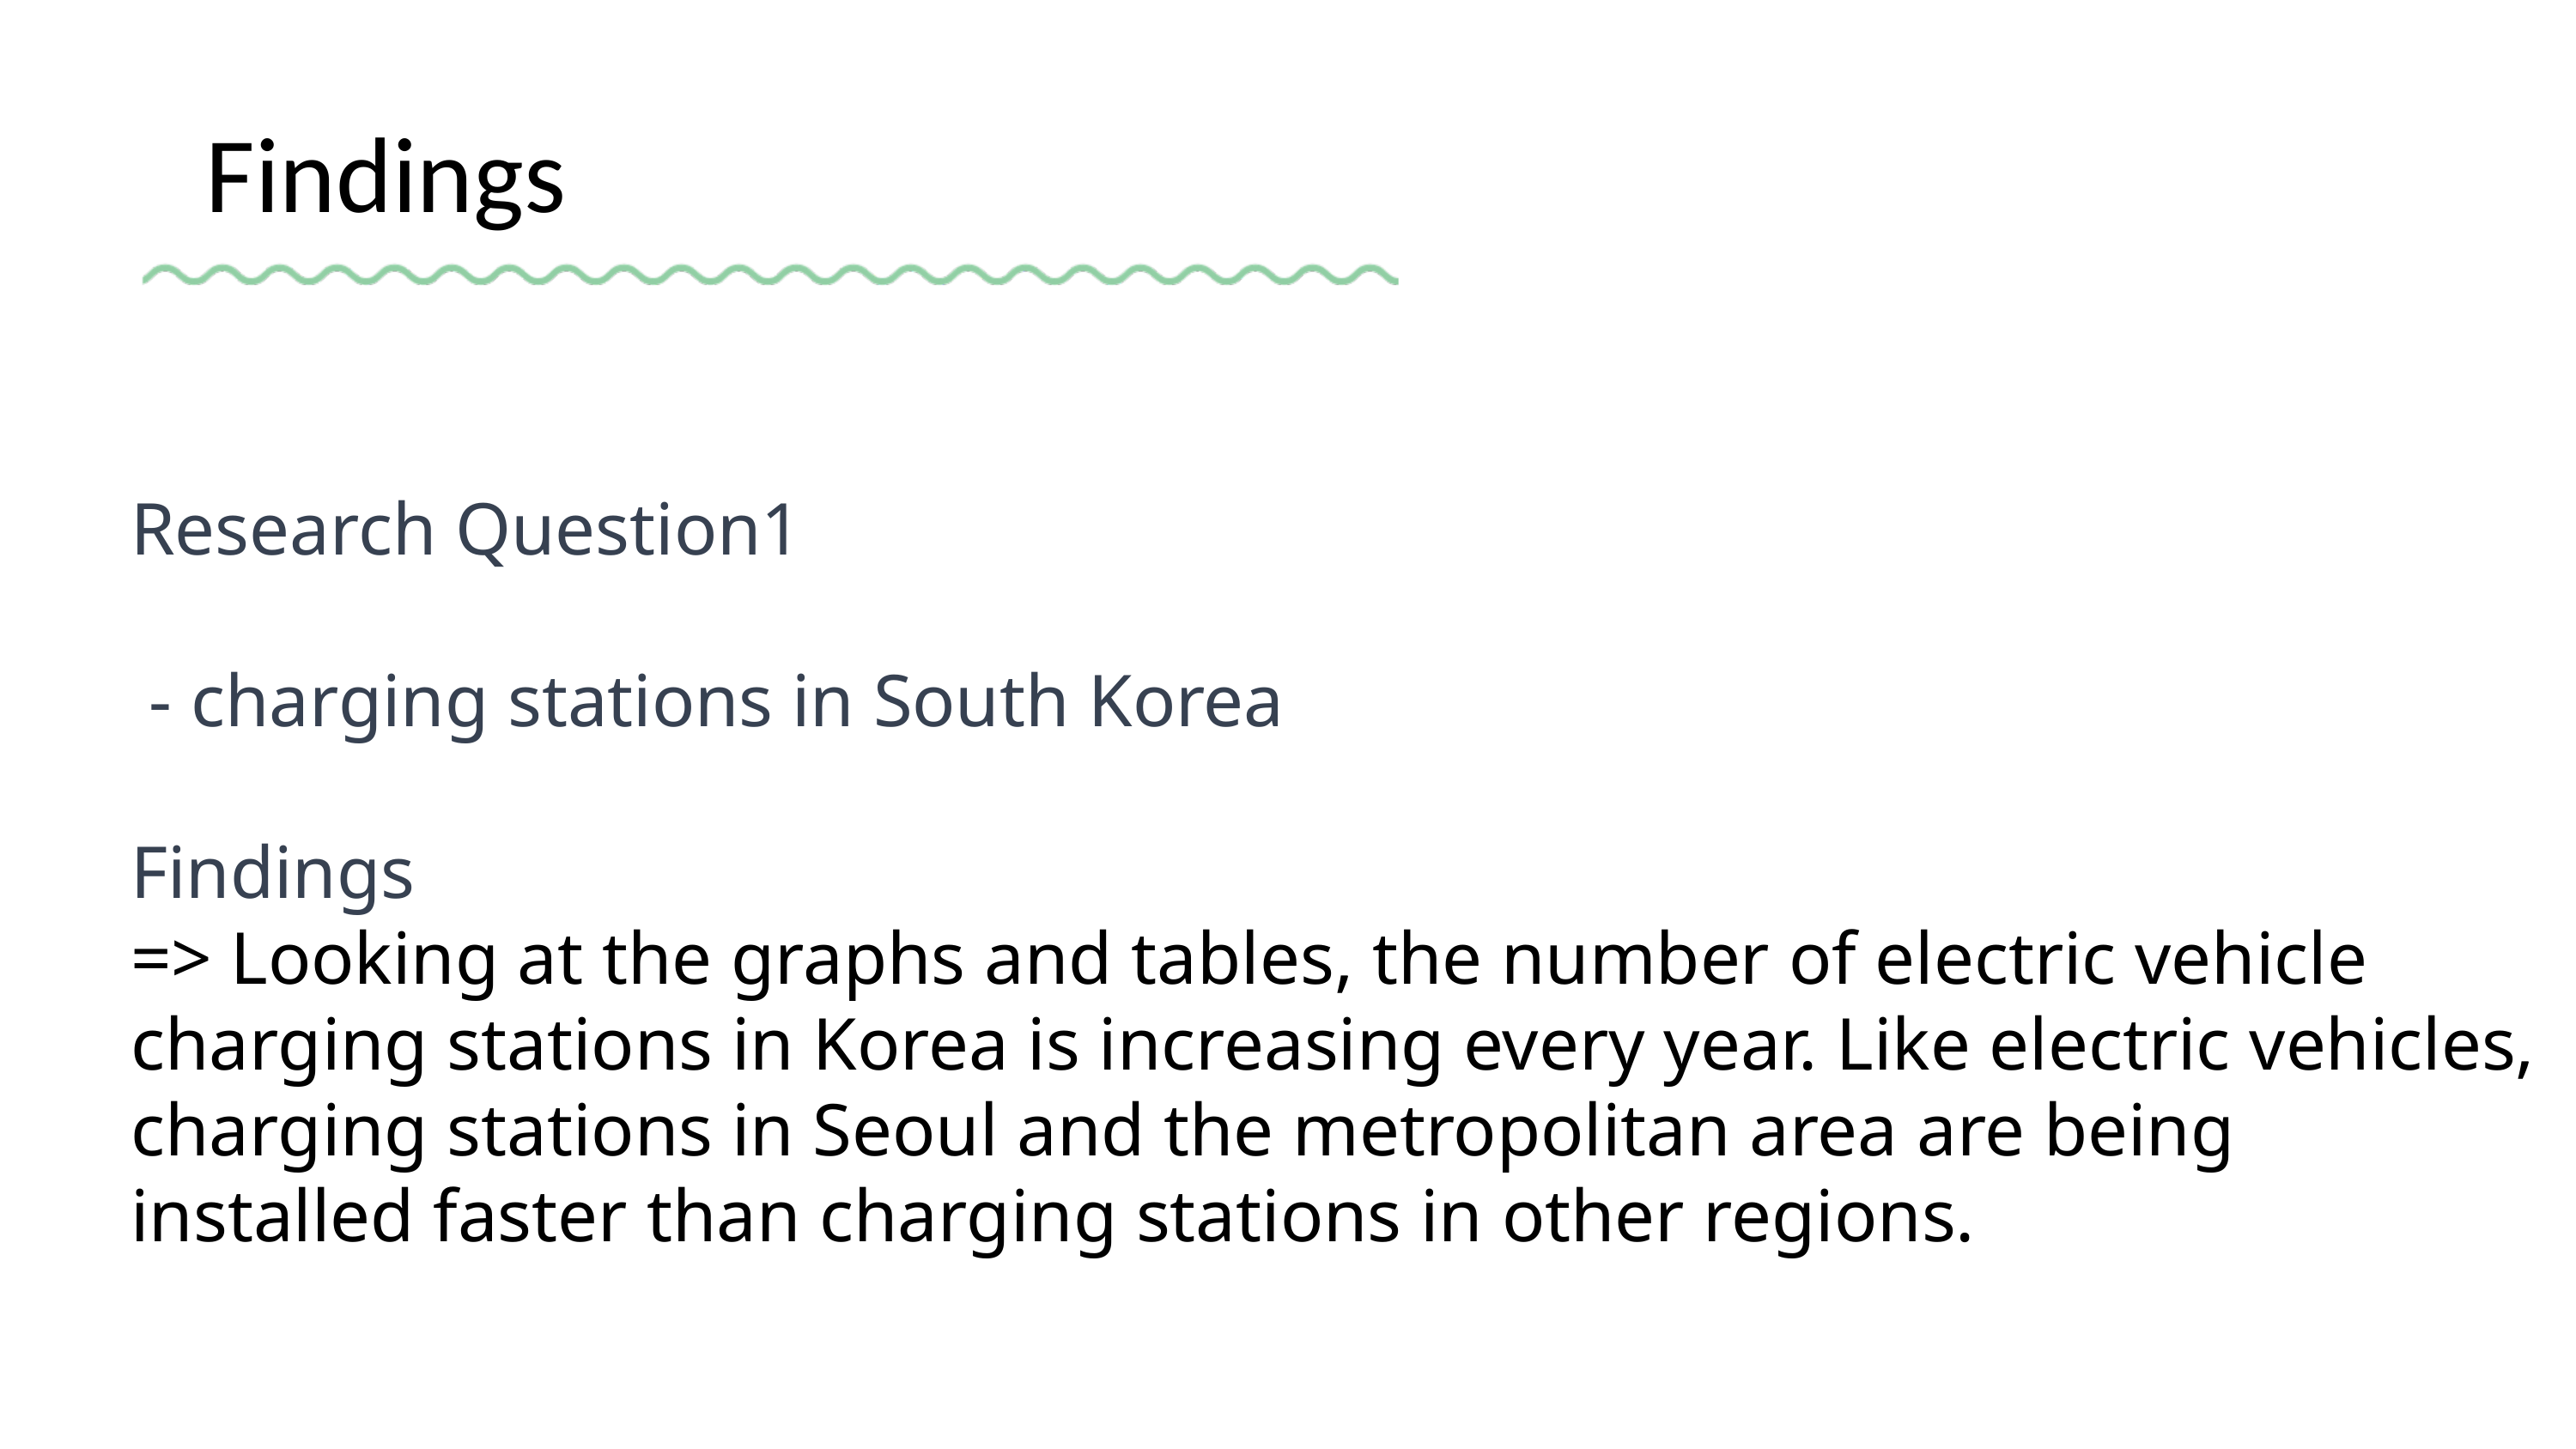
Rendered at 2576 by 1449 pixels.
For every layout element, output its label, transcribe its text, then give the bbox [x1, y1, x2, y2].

text_box Findings [192, 98, 2190, 240]
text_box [142, 262, 1399, 286]
text_box Research Question1 - charging stations in South Korea Findings => Looking at the graphs and tables, the number of electric vehicle charging stations in Korea is increasing every year. Like electric vehicles, charging stations in Seoul and the metropolitan area are being installed faster than charging stations in other regions. [118, 477, 2553, 1263]
